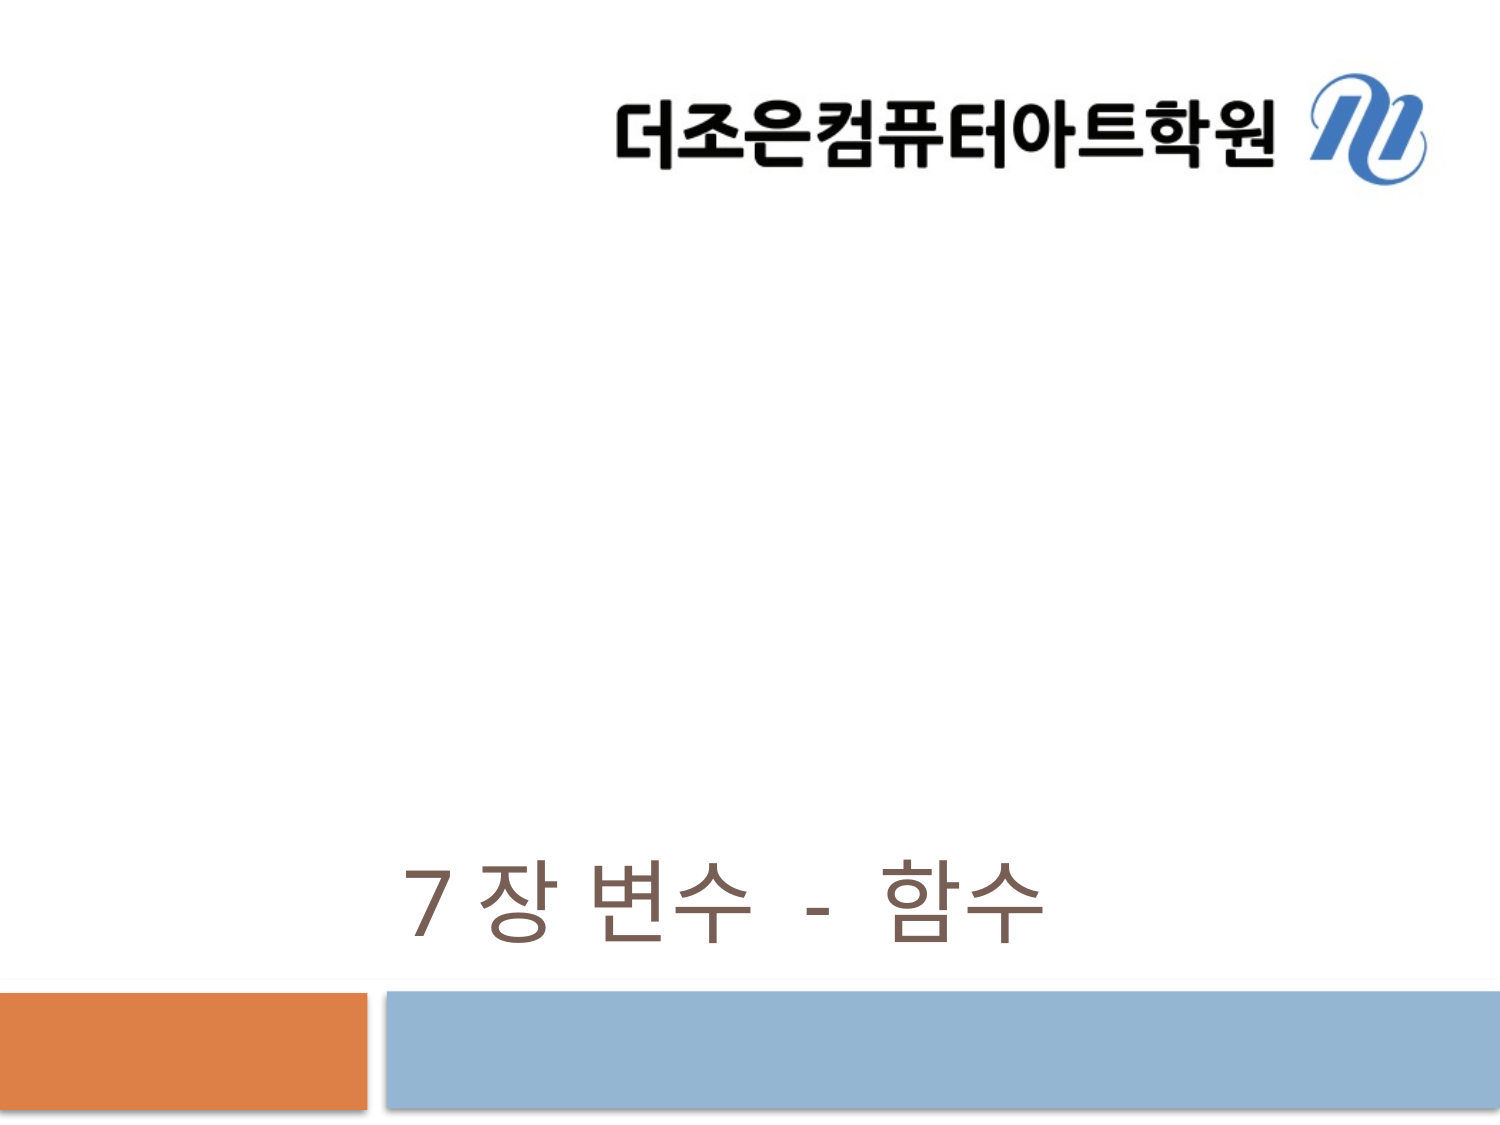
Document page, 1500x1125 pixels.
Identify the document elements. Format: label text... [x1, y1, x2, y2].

picture [578, 59, 1463, 199]
title 7장 변수 - 함수 [387, 662, 1450, 963]
